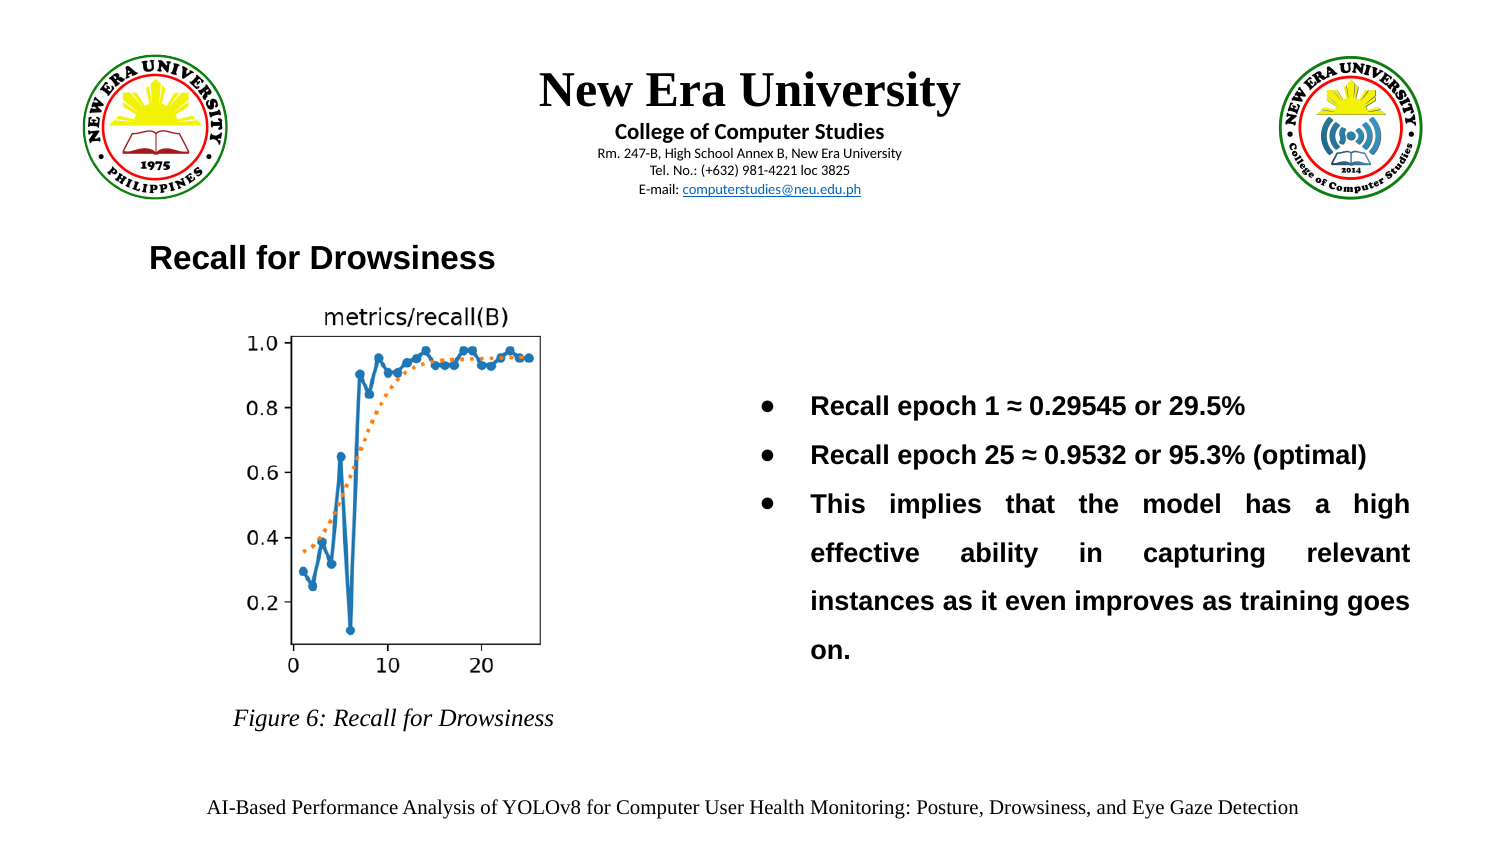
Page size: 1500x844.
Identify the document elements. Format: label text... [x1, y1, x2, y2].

picture [236, 300, 552, 685]
picture [1276, 52, 1426, 202]
text_box Recall for Drowsiness [134, 221, 904, 303]
text_box AI-Based Performance Analysis of YOLOv8 for Computer User Health Monitoring: Posture, Drowsiness, and Eye Gaze Detection [12, 778, 1494, 844]
text_box Figure 6: Recall for Drowsiness [147, 681, 640, 746]
text_box New Era University College of Computer Studies Rm. 247-B, High School Annex B, New Era University Tel. No.: (+632) 981-4221 loc 3825 E-mail: computerstudies@neu.edu.ph [503, 47, 996, 207]
text_box Recall epoch 1 ≈ 0.29545 or 29.5% Recall epoch 25 ≈ 0.9532 or 95.3% (optimal) This implies that the model has a high effective ability in capturing relevant instances as it even improves as training goes on. [720, 357, 1425, 724]
picture [75, 46, 236, 207]
